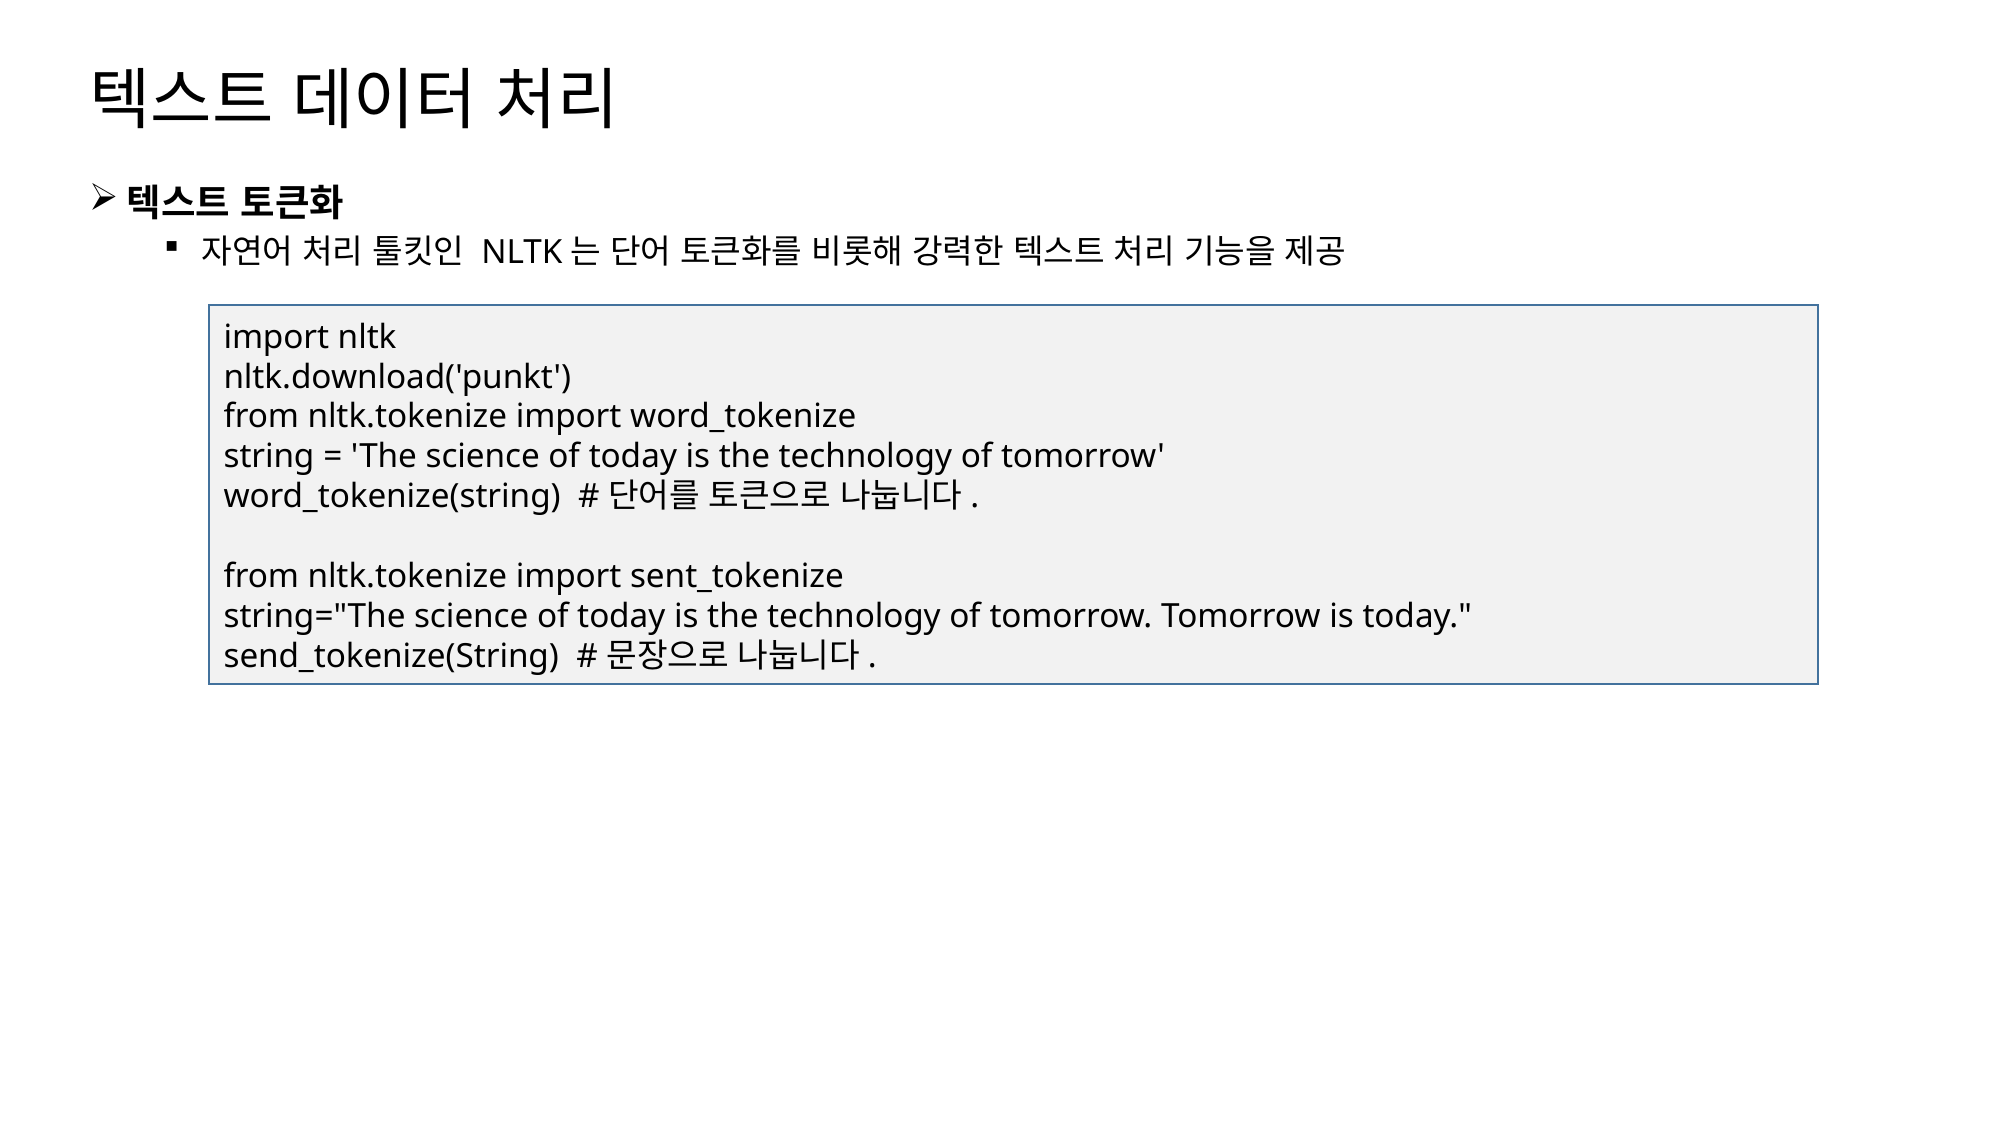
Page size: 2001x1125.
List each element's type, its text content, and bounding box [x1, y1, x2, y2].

text_box import nltk nltk.download('punkt') from nltk.tokenize import word_tokenize string = 'The science of today is the technology of tomorrow' word_tokenize(string) #단어를 토큰으로 나눕니다. from nltk.tokenize import sent_tokenize string="The science of today is the technology of tomorrow. Tomorrow is today." send_tokenize(String) #문장으로 나눕니다. [208, 304, 1819, 685]
list 텍스트 토큰화 자연어 처리 툴킷인 NLTK는 단어 토큰화를 비롯해 강력한 텍스트 처리 기능을 제공 [74, 176, 1921, 467]
title 텍스트 데이터 처리 [74, 55, 1800, 148]
